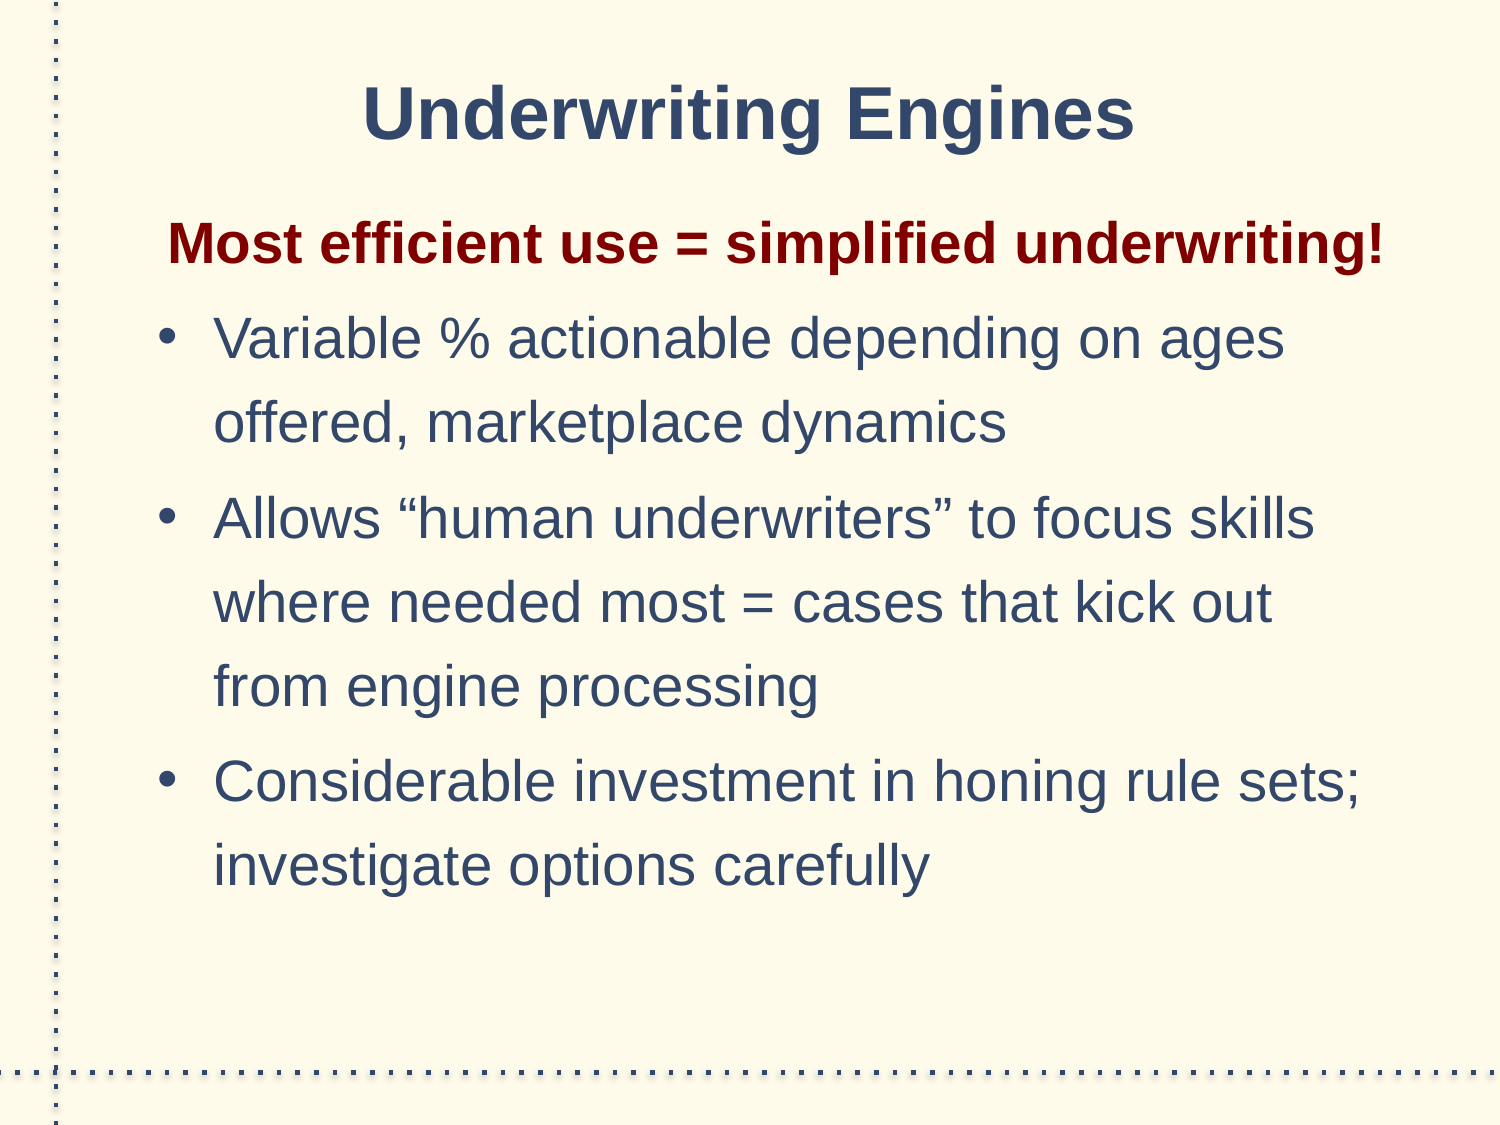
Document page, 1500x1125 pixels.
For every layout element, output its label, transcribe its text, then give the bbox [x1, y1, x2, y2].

list Most efficient use = simplified underwriting! Variable % actionable depending on ages offered, marketplace dynamics Allows “human underwriters” to focus skills where needed most = cases that kick out from engine processing Considerable investment in honing rule sets; investigate options carefully [142, 183, 1413, 1044]
title Underwriting Engines [75, 16, 1425, 204]
